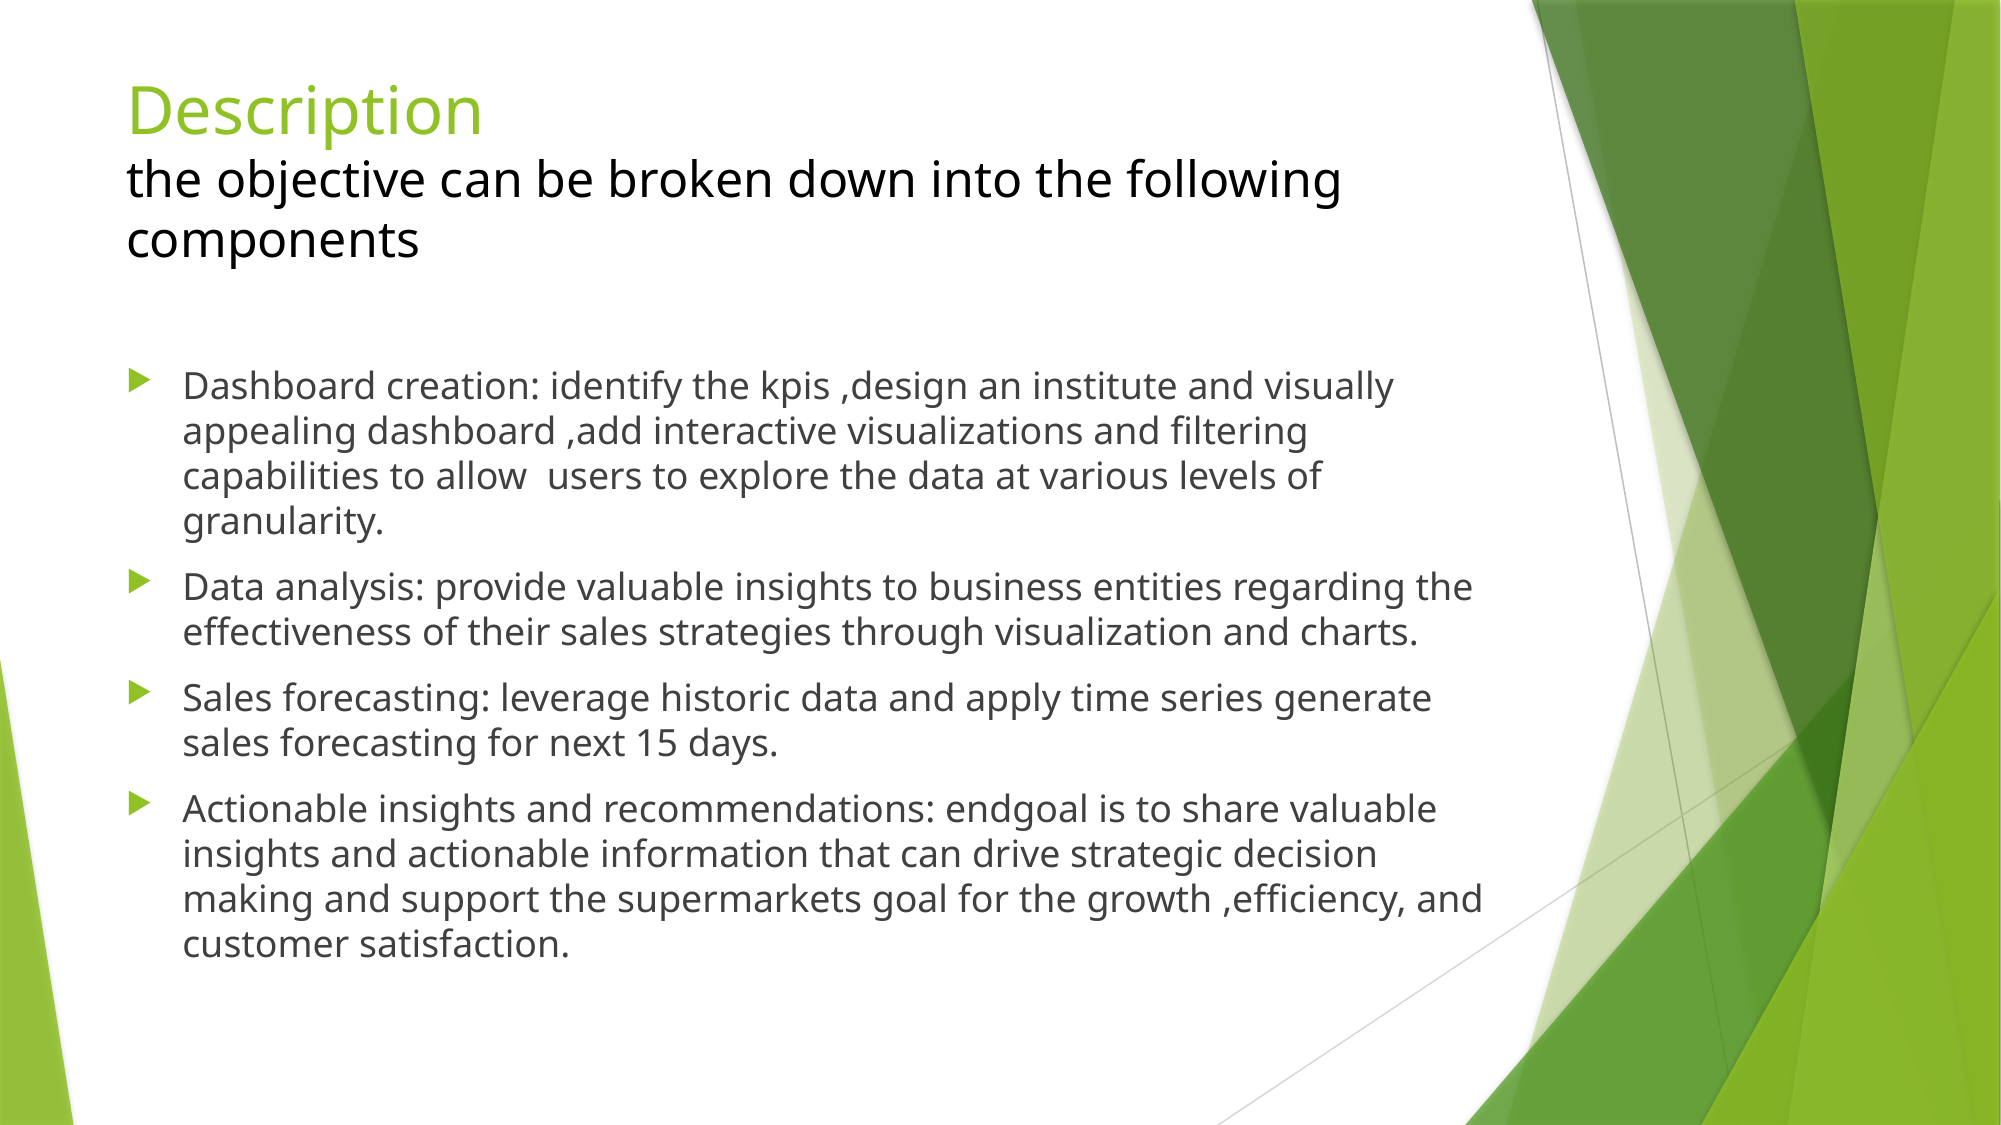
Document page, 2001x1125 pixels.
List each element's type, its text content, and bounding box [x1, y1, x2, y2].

title Description the objective can be broken down into the following components [111, 60, 1522, 277]
list Dashboard creation: identify the kpis ,design an institute and visually appealing dashboard ,add interactive visualizations and filtering capabilities to allow users to explore the data at various levels of granularity. Data analysis: provide valuable insights to business entities regarding the effectiveness of their sales strategies through visualization and charts. Sales forecasting: leverage historic data and apply time series generate sales forecasting for next 15 days. Actionable insights and recommendations: endgoal is to share valuable insights and actionable information that can drive strategic decision making and support the supermarkets goal for the growth ,efficiency, and customer satisfaction. [111, 354, 1522, 992]
